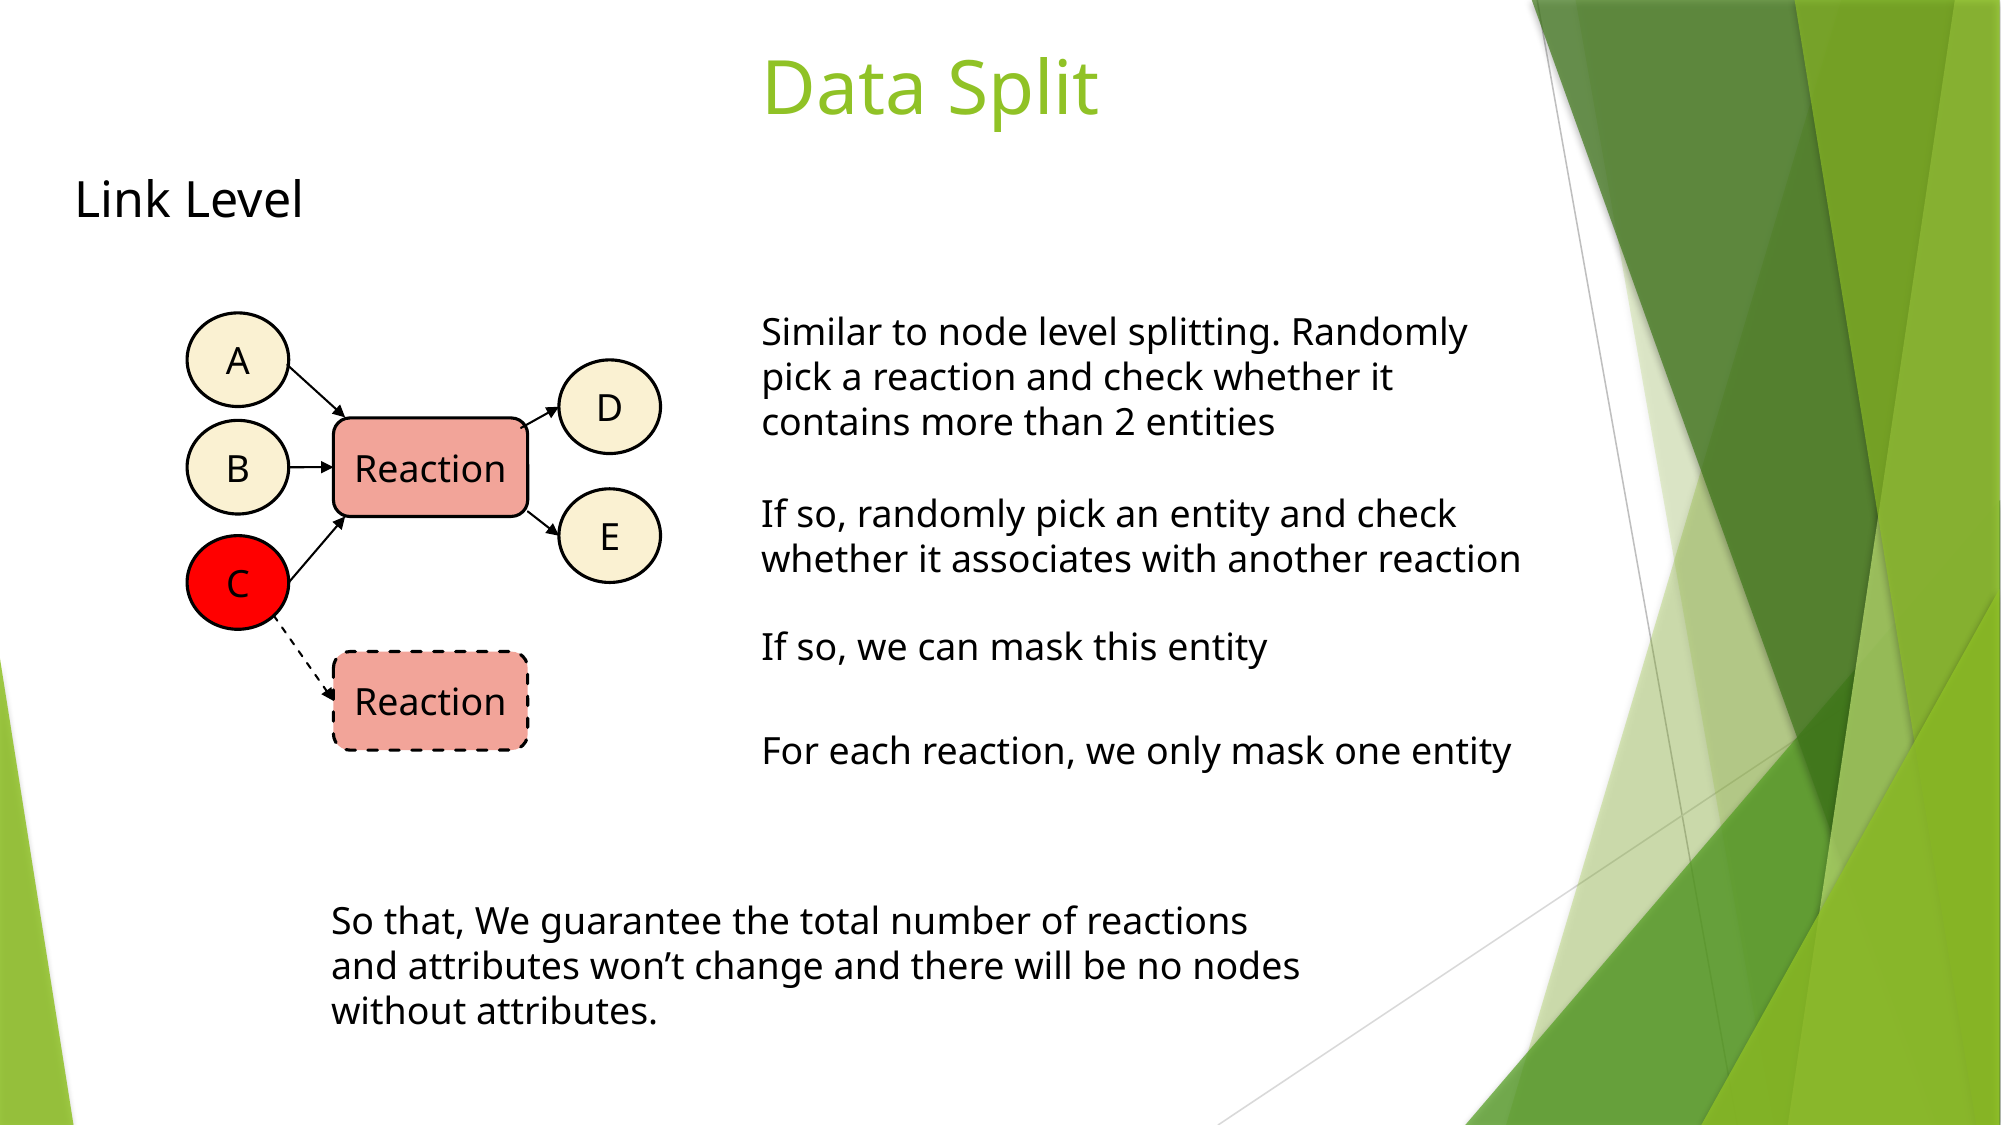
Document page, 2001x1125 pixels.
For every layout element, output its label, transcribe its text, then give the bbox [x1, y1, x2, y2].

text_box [273, 615, 334, 702]
text_box C [185, 534, 290, 631]
text_box Reaction [331, 416, 530, 519]
text_box Data Split [746, 32, 1775, 221]
text_box So that, We guarantee the total number of reactions and attributes won’t change and there will be no nodes without attributes. [316, 889, 1317, 1040]
text_box For each reaction, we only mask one entity [746, 719, 1748, 780]
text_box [288, 515, 346, 583]
text_box E [558, 487, 663, 585]
text_box If so, randomly pick an entity and check whether it associates with another reaction [746, 482, 1549, 588]
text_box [286, 364, 346, 418]
text_box If so, we can mask this entity [746, 615, 1748, 676]
text_box Similar to node level splitting. Randomly pick a reaction and check whether it contains more than 2 entities [746, 300, 1505, 451]
text_box Reaction [331, 649, 530, 752]
text_box D [557, 358, 663, 456]
text_box A [185, 311, 291, 409]
text_box B [185, 418, 291, 516]
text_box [520, 406, 560, 429]
text_box Link Level [59, 159, 320, 235]
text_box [527, 510, 560, 537]
